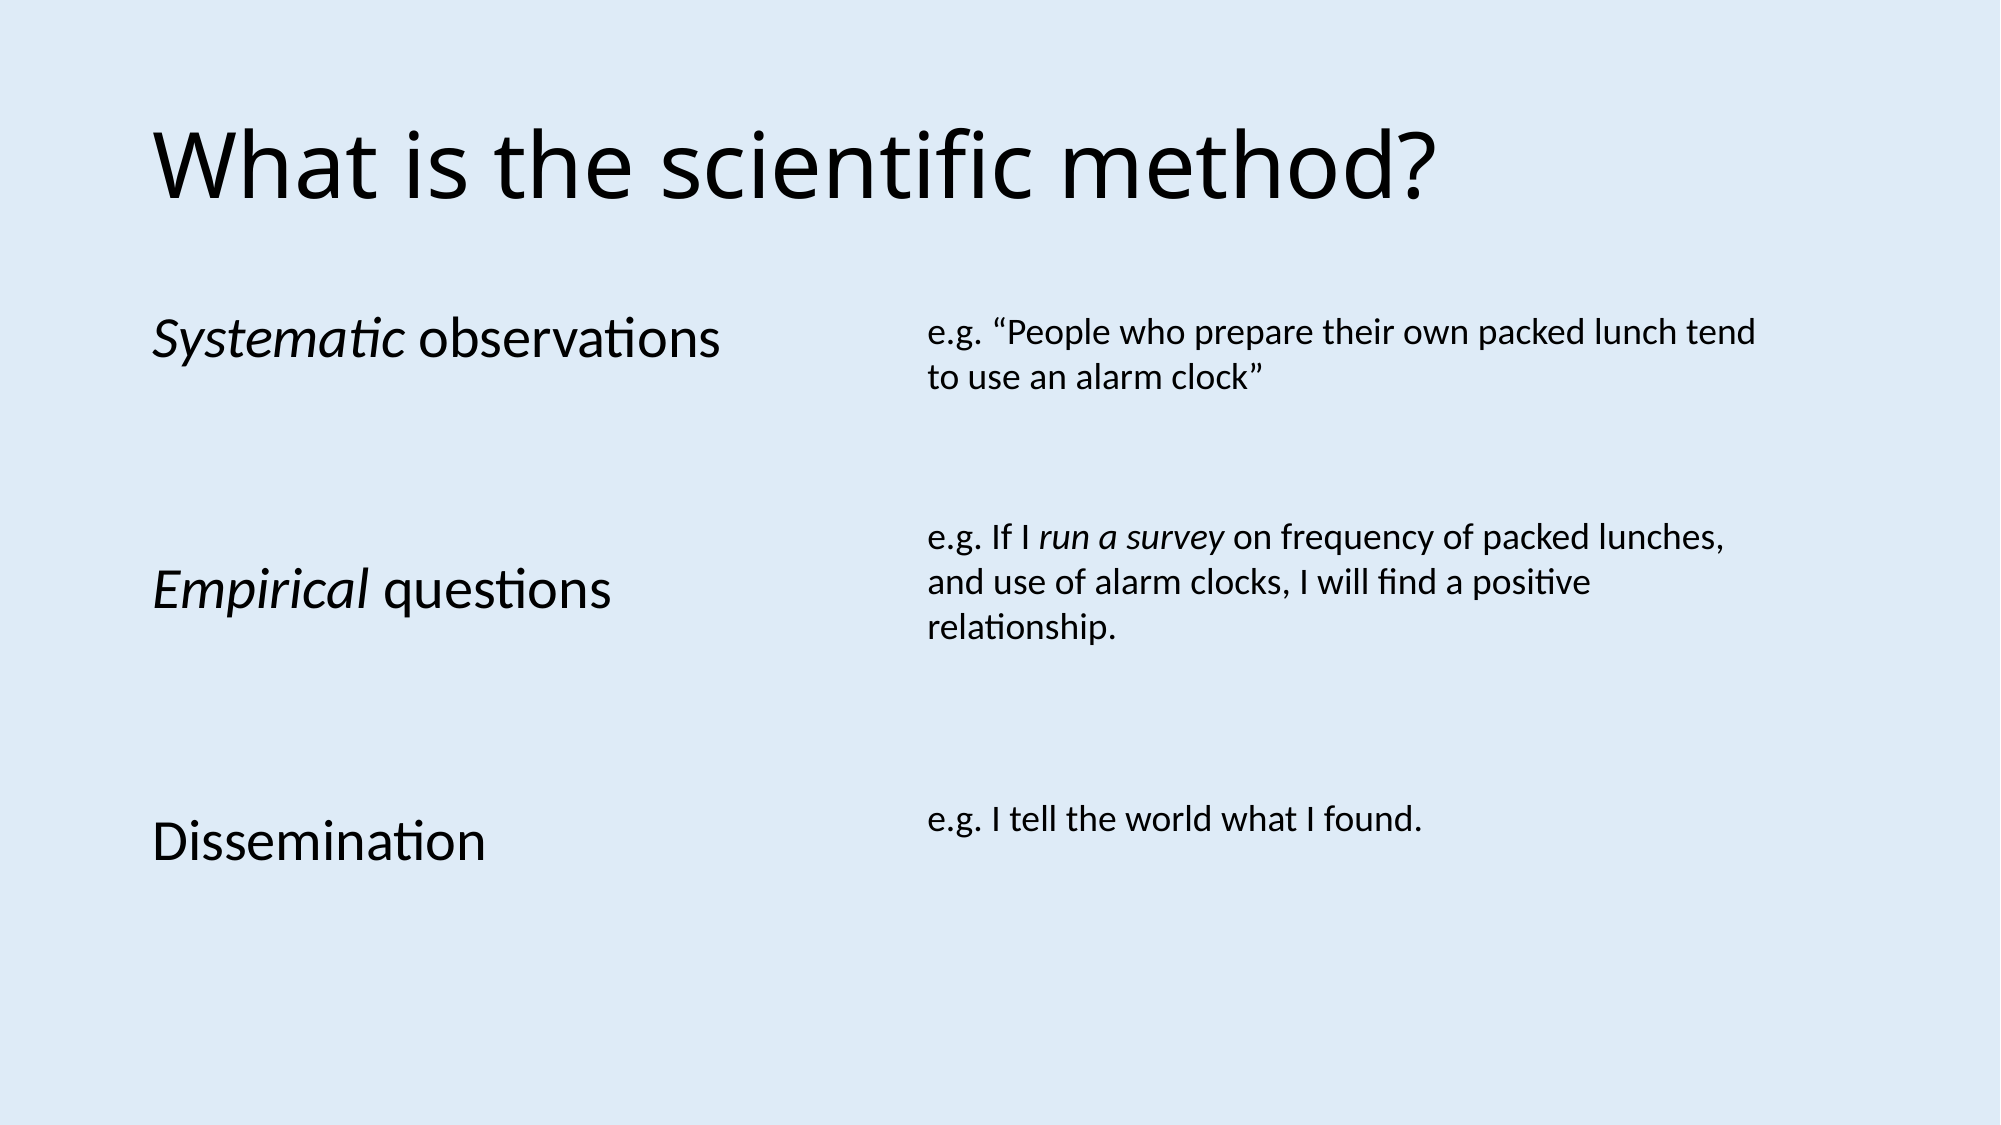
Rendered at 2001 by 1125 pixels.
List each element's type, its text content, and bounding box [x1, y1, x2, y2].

text_box e.g. If I run a survey on frequency of packed lunches, and use of alarm clocks, I will find a positive relationship. [912, 504, 1805, 655]
title What is the scientific method? [137, 59, 1863, 278]
list Systematic observations Empirical questions Dissemination [137, 299, 786, 1014]
text_box e.g. “People who prepare their own packed lunch tend to use an alarm clock” [912, 299, 1805, 405]
text_box e.g. I tell the world what I found. [912, 786, 1805, 846]
